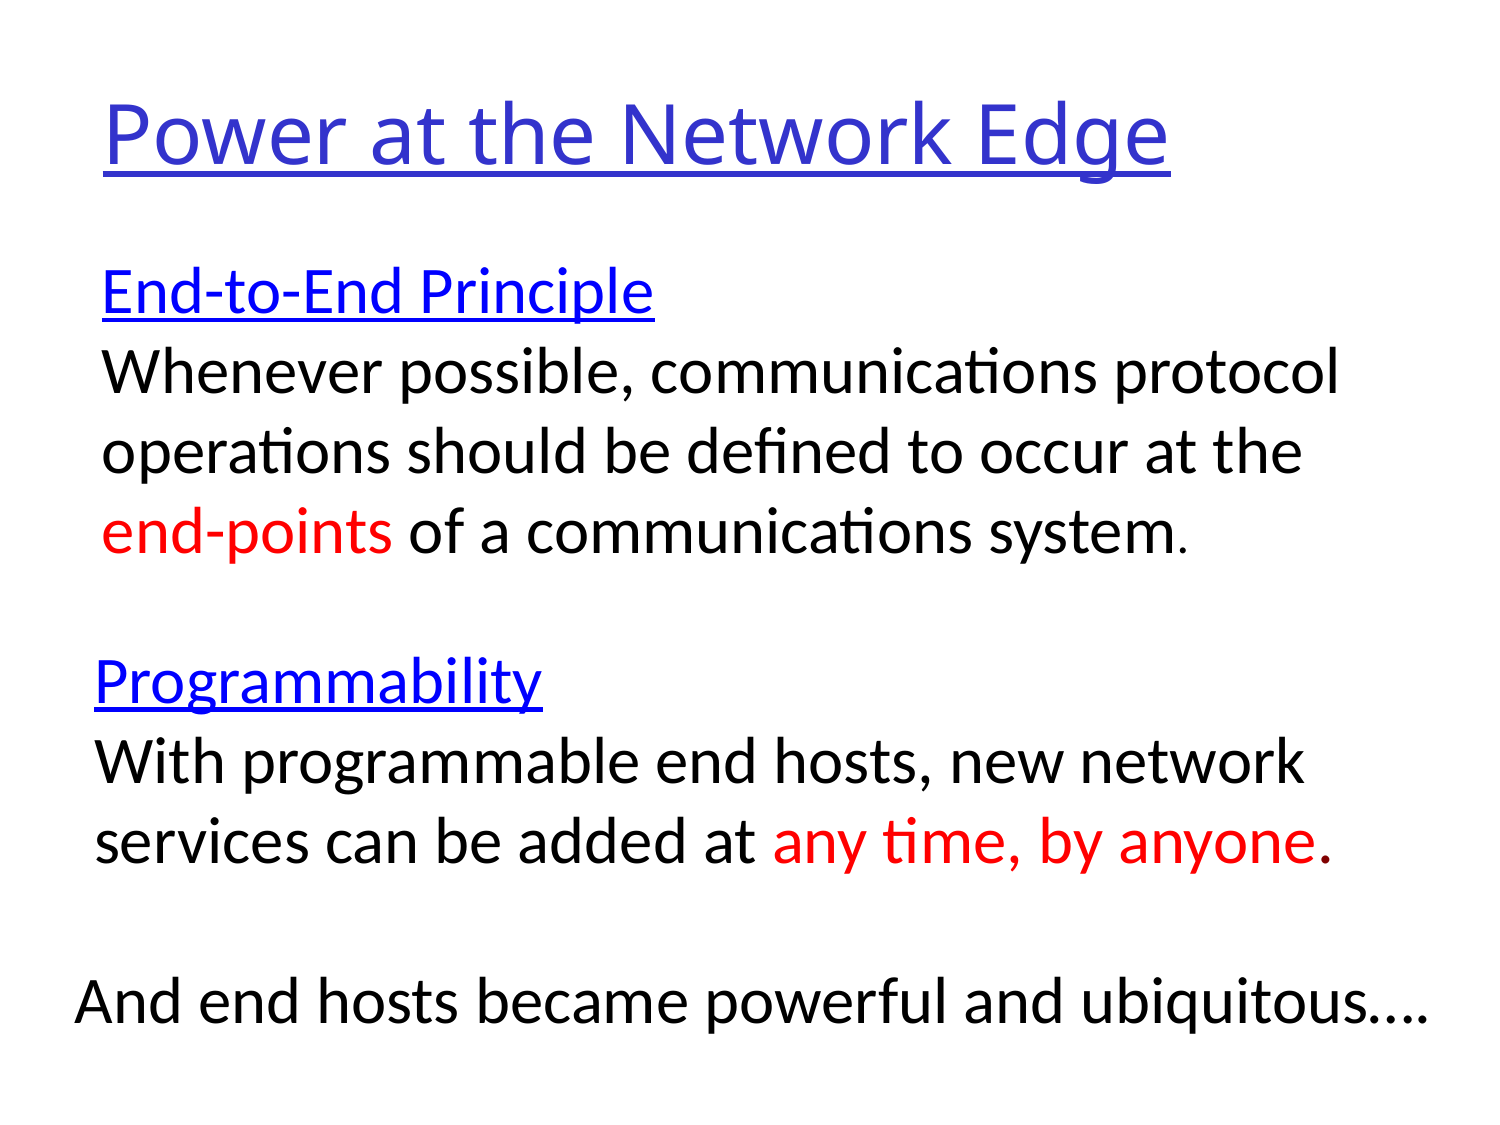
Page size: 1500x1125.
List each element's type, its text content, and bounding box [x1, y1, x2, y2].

title Power at the Network Edge [87, 37, 1363, 225]
text_box End-to-End Principle Whenever possible, communications protocol operations should be defined to occur at the end-points of a communications system. [87, 239, 1389, 575]
text_box And end hosts became powerful and ubiquitous…. [60, 949, 1448, 1045]
text_box Programmability With programmable end hosts, new network services can be added at any time, by anyone. [79, 629, 1382, 884]
